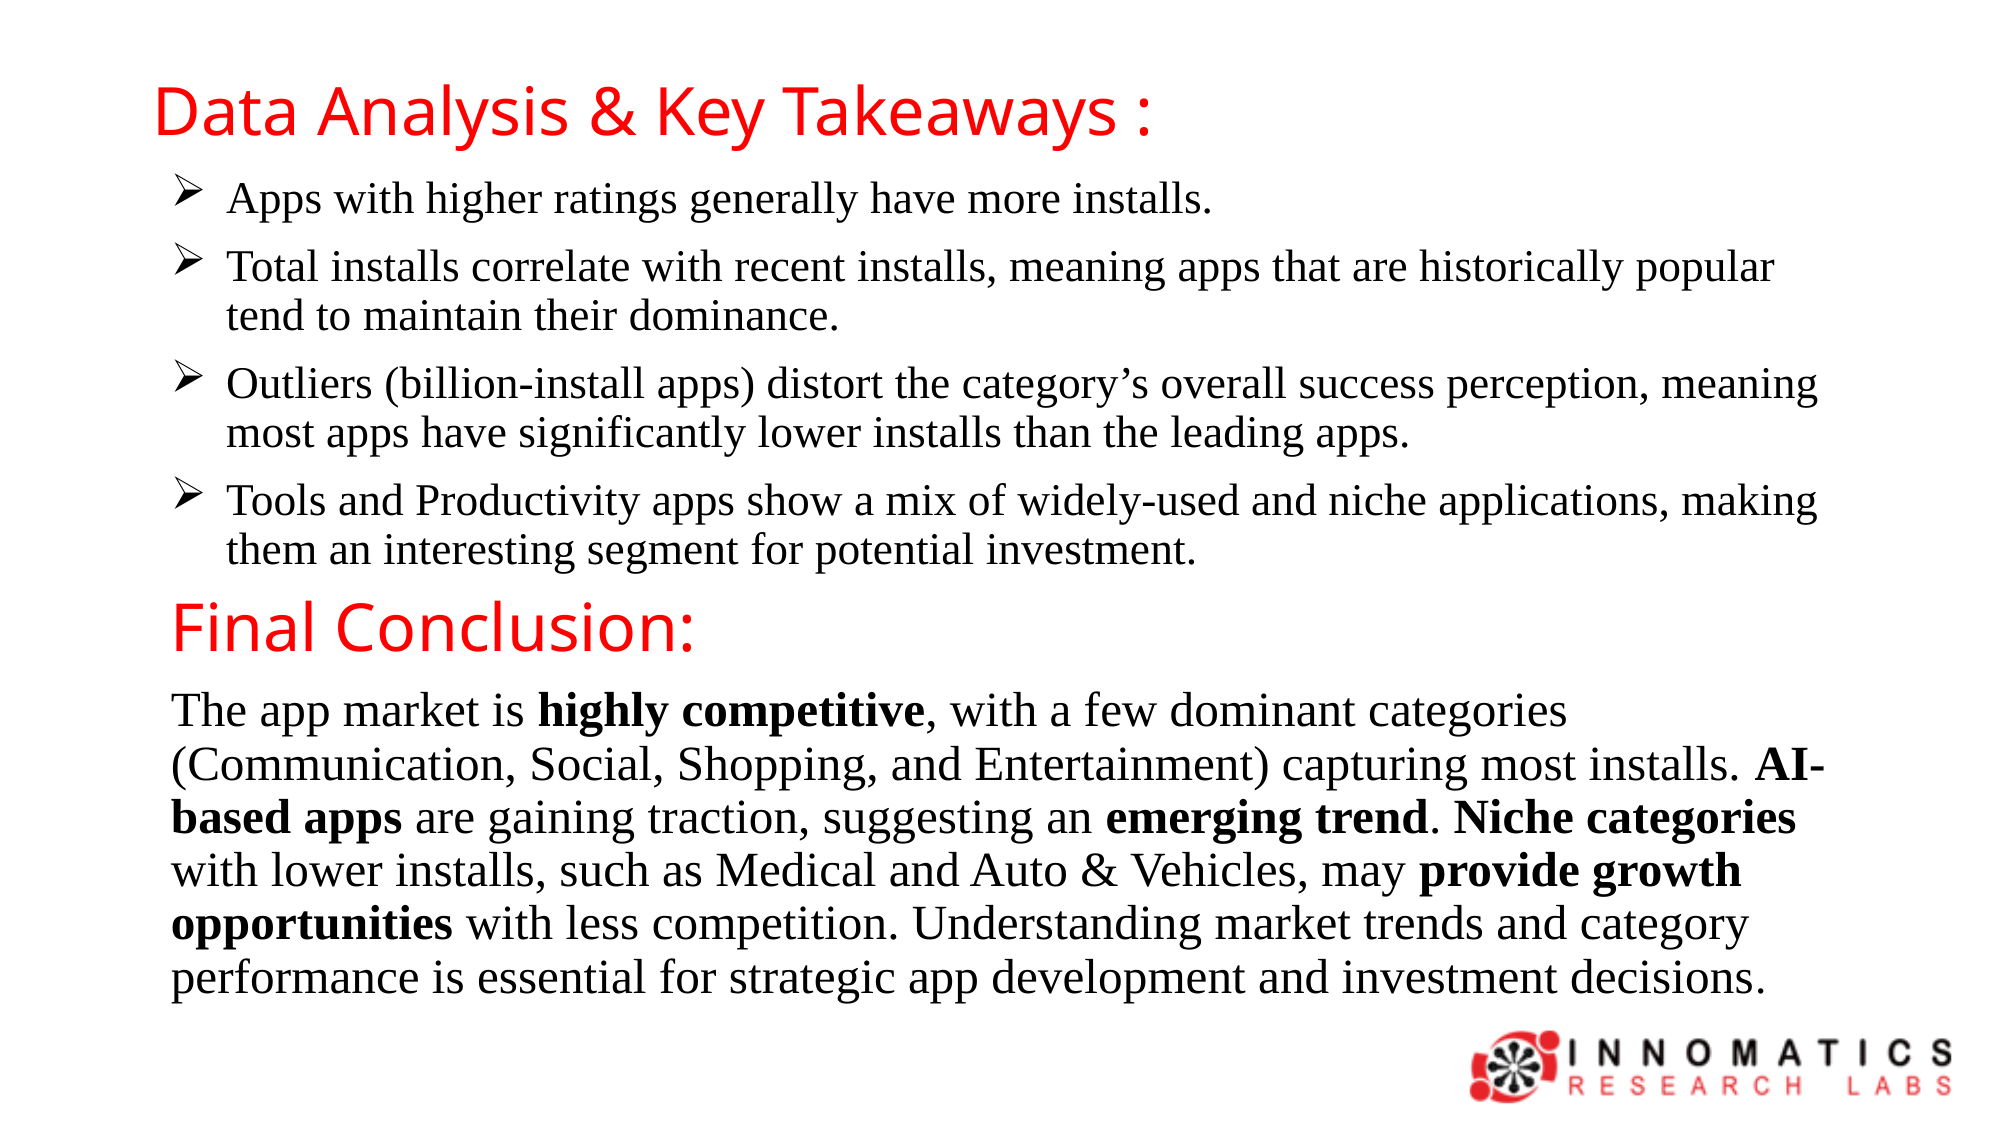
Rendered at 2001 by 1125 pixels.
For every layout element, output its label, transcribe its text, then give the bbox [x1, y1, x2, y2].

list Apps with higher ratings generally have more installs. Total installs correlate with recent installs, meaning apps that are historically popular tend to maintain their dominance. Outliers (billion-install apps) distort the category’s overall success perception, meaning most apps have significantly lower installs than the leading apps. Tools and Productivity apps show a mix of widely-used and niche applications, making them an interesting segment for potential investment. Final Conclusion: The app market is highly competitive, with a few dominant categories (Communication, Social, Shopping, and Entertainment) capturing most installs. AI-based apps are gaining traction, suggesting an emerging trend. Niche categories with lower installs, such as Medical and Auto & Vehicles, may provide growth opportunities with less competition. Understanding market trends and category performance is essential for strategic app development and investment decisions. [137, 166, 1863, 1043]
title Data Analysis & Key Takeaways : [137, 59, 1863, 166]
picture [1445, 1014, 1975, 1125]
